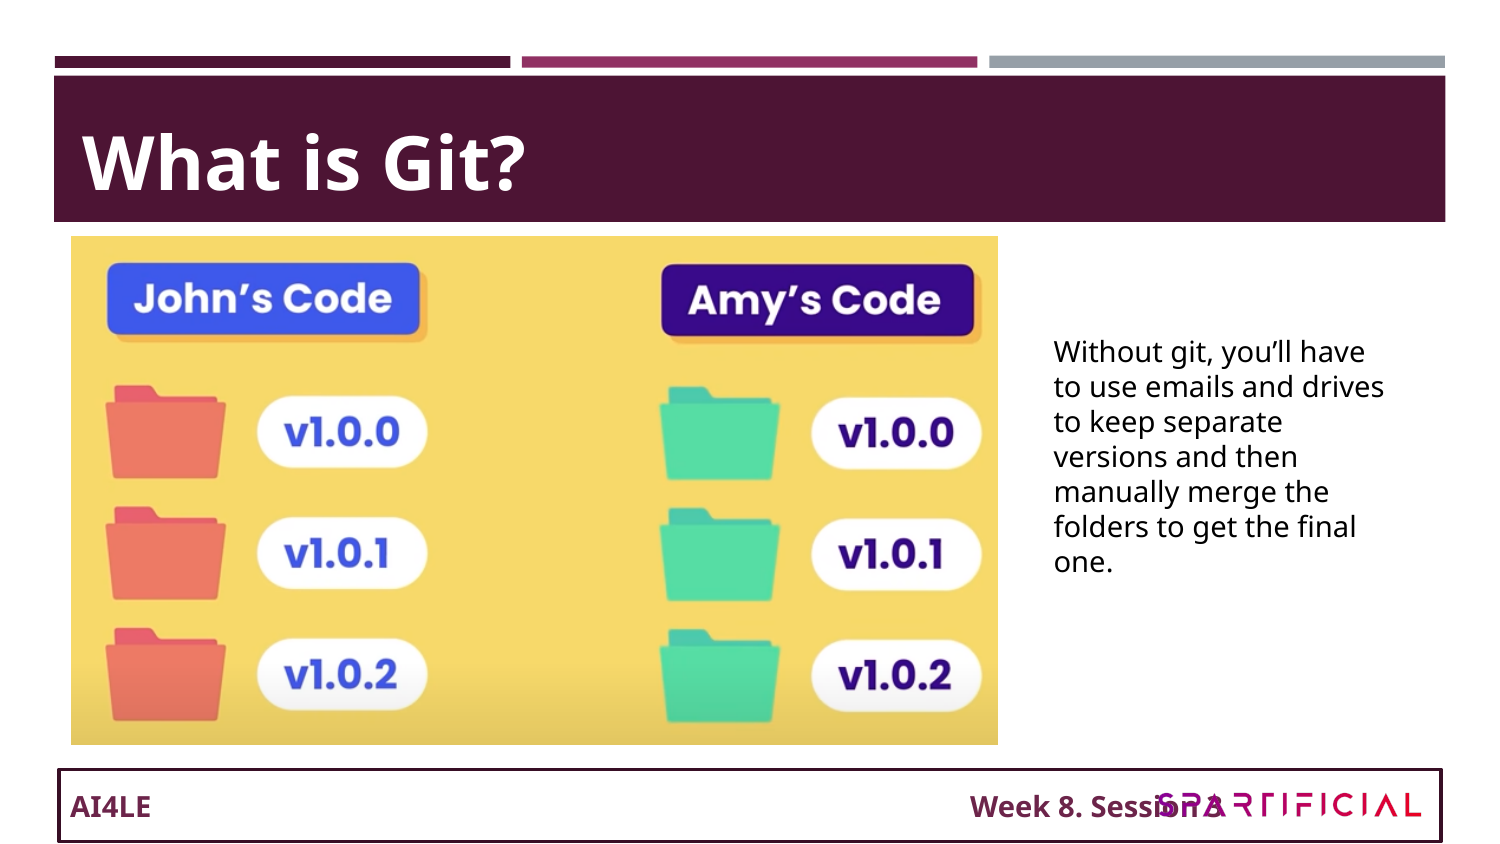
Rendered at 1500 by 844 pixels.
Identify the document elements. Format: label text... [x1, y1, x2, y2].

title What is Git? [71, 86, 1429, 212]
picture [71, 235, 998, 745]
text_box Without git, you’ll have to use emails and drives to keep separate versions and then manually merge the folders to get the final one. [1038, 318, 1401, 593]
text_box AI4LE Week 8. Session 3 [58, 769, 1442, 842]
picture [1152, 784, 1429, 821]
